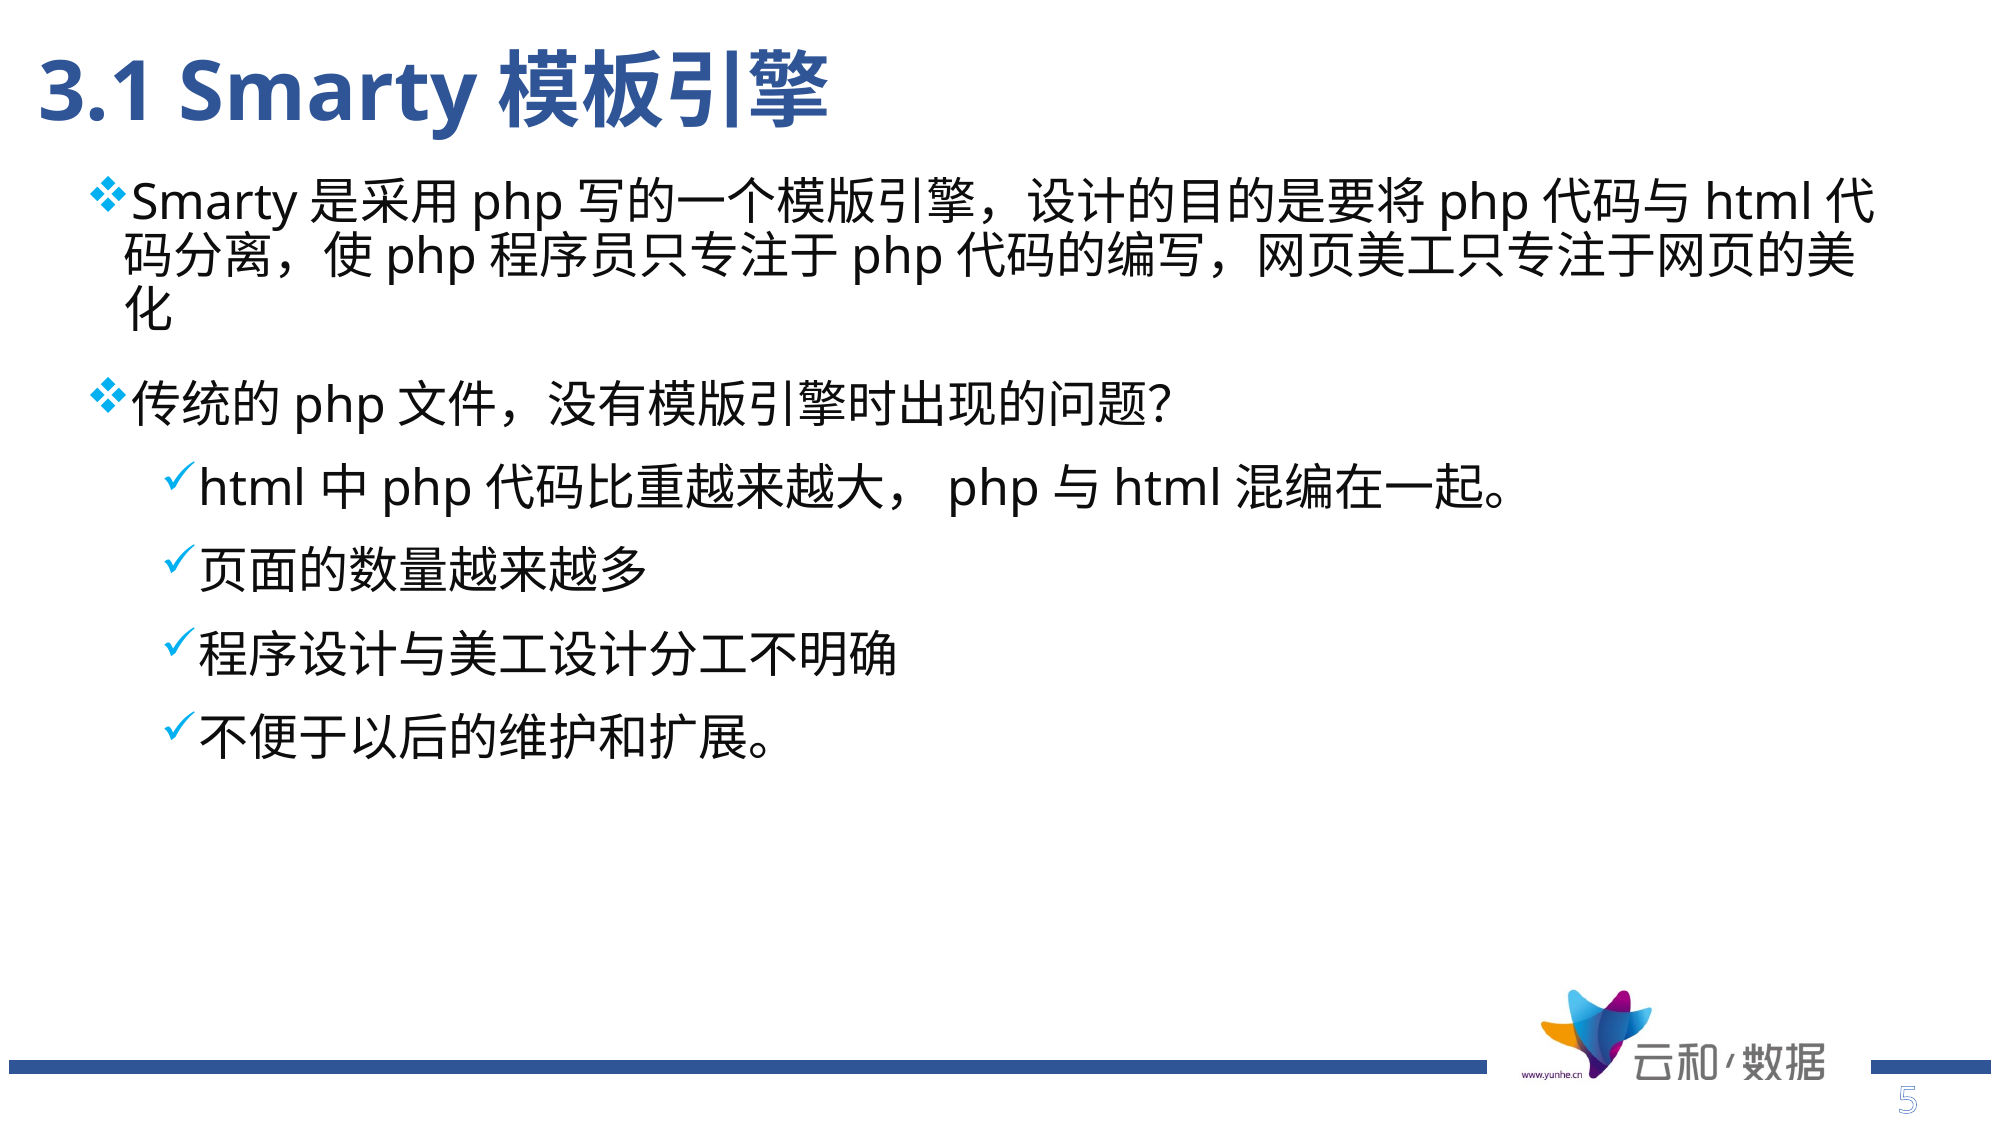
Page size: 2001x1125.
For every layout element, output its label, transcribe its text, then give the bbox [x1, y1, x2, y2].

picture [1504, 1016, 1845, 1106]
list Smarty是采用php写的一个模版引擎，设计的目的是要将php代码与html代码分离，使php程序员只专注于php代码的编写，网页美工只专注于网页的美化 传统的php文件，没有模版引擎时出现的问题？ html中php代码比重越来越大，php与html混编在一起。 页面的数量越来越多 程序设计与美工设计分工不明确 不便于以后的维护和扩展。 [70, 168, 1914, 1016]
title 3.1 Smarty模板引擎 [23, 0, 1824, 188]
